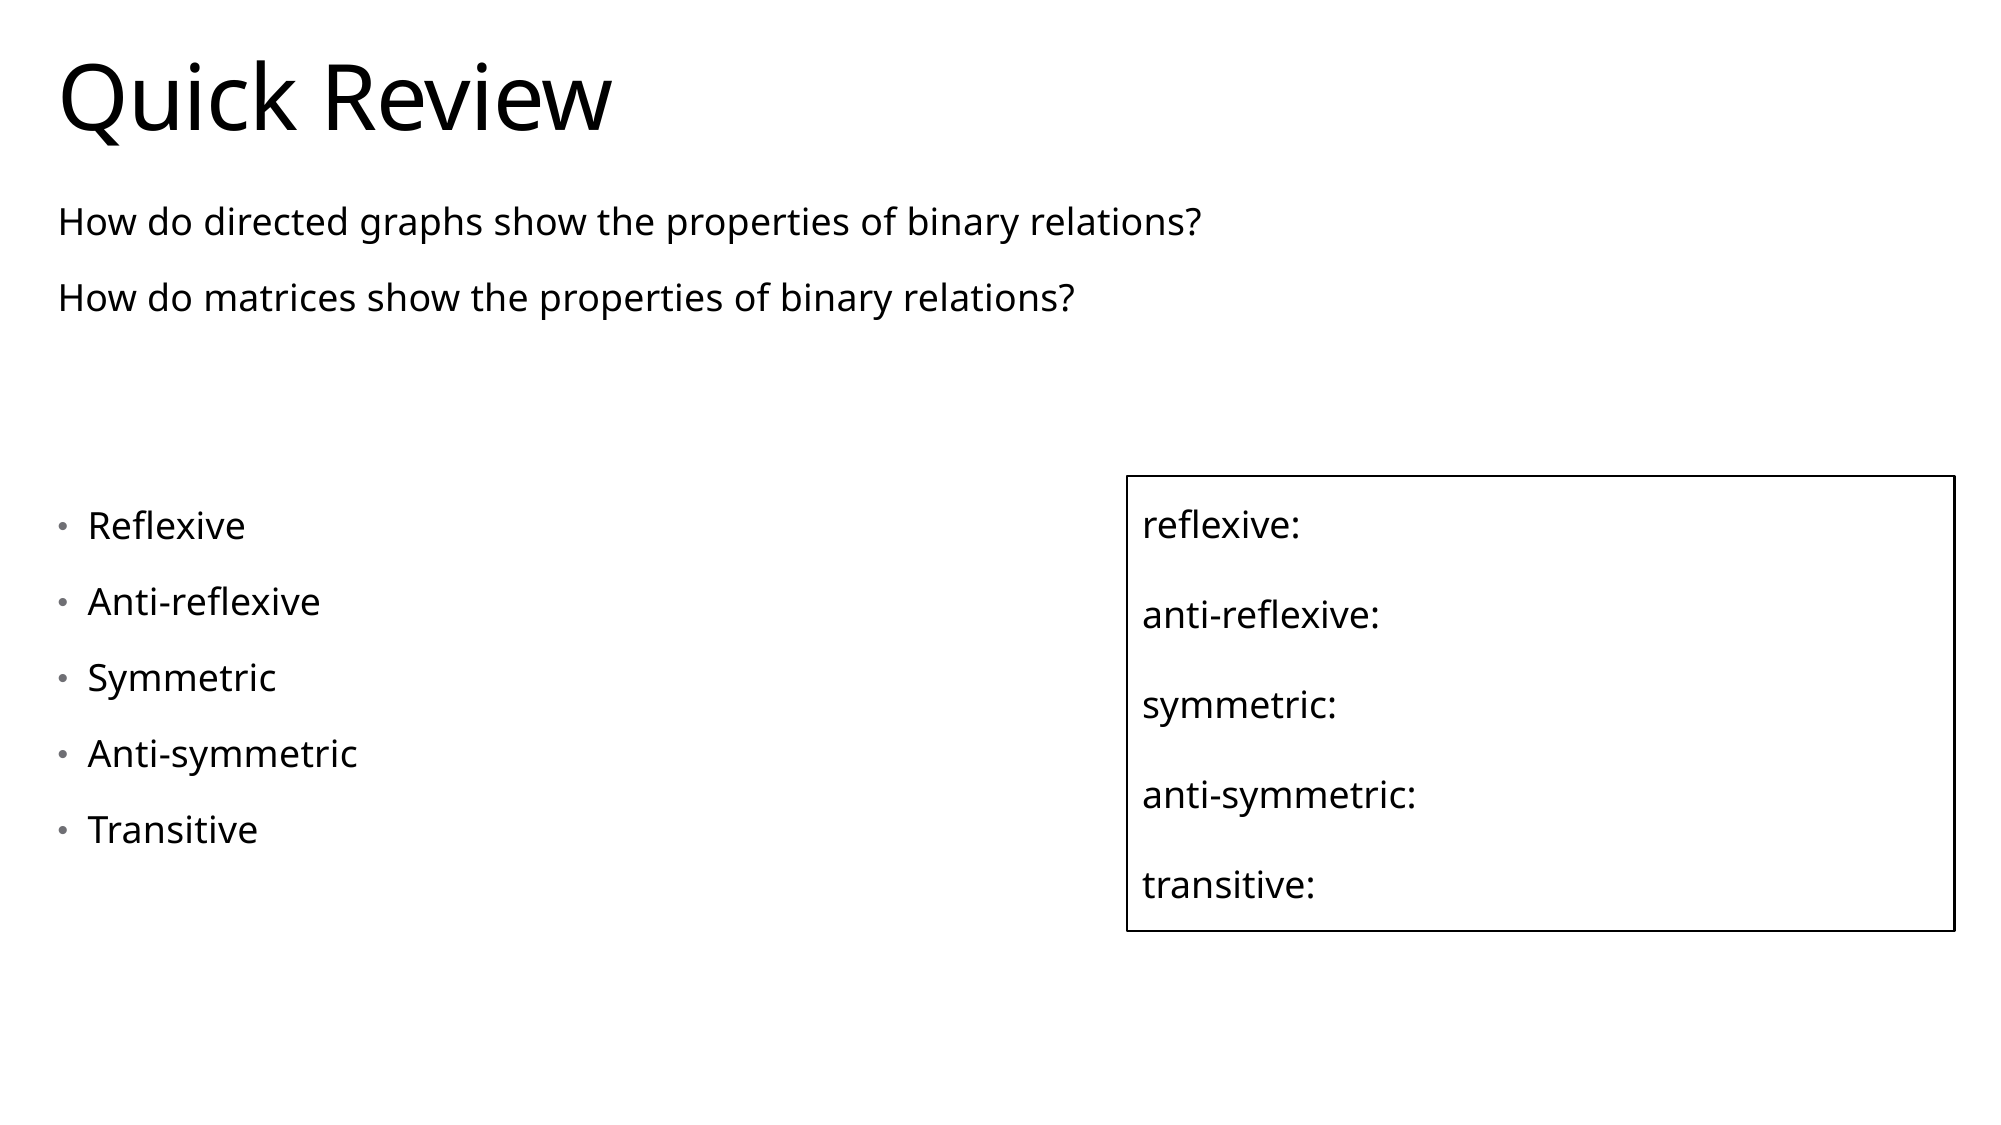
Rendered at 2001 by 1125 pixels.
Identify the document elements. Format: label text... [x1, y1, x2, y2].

title Quick Review [42, 38, 1955, 158]
list How do directed graphs show the properties of binary relations? How do matrices show the properties of binary relations? Reflexive Anti-reflexive Symmetric Anti-symmetric Transitive [42, 193, 1955, 1028]
